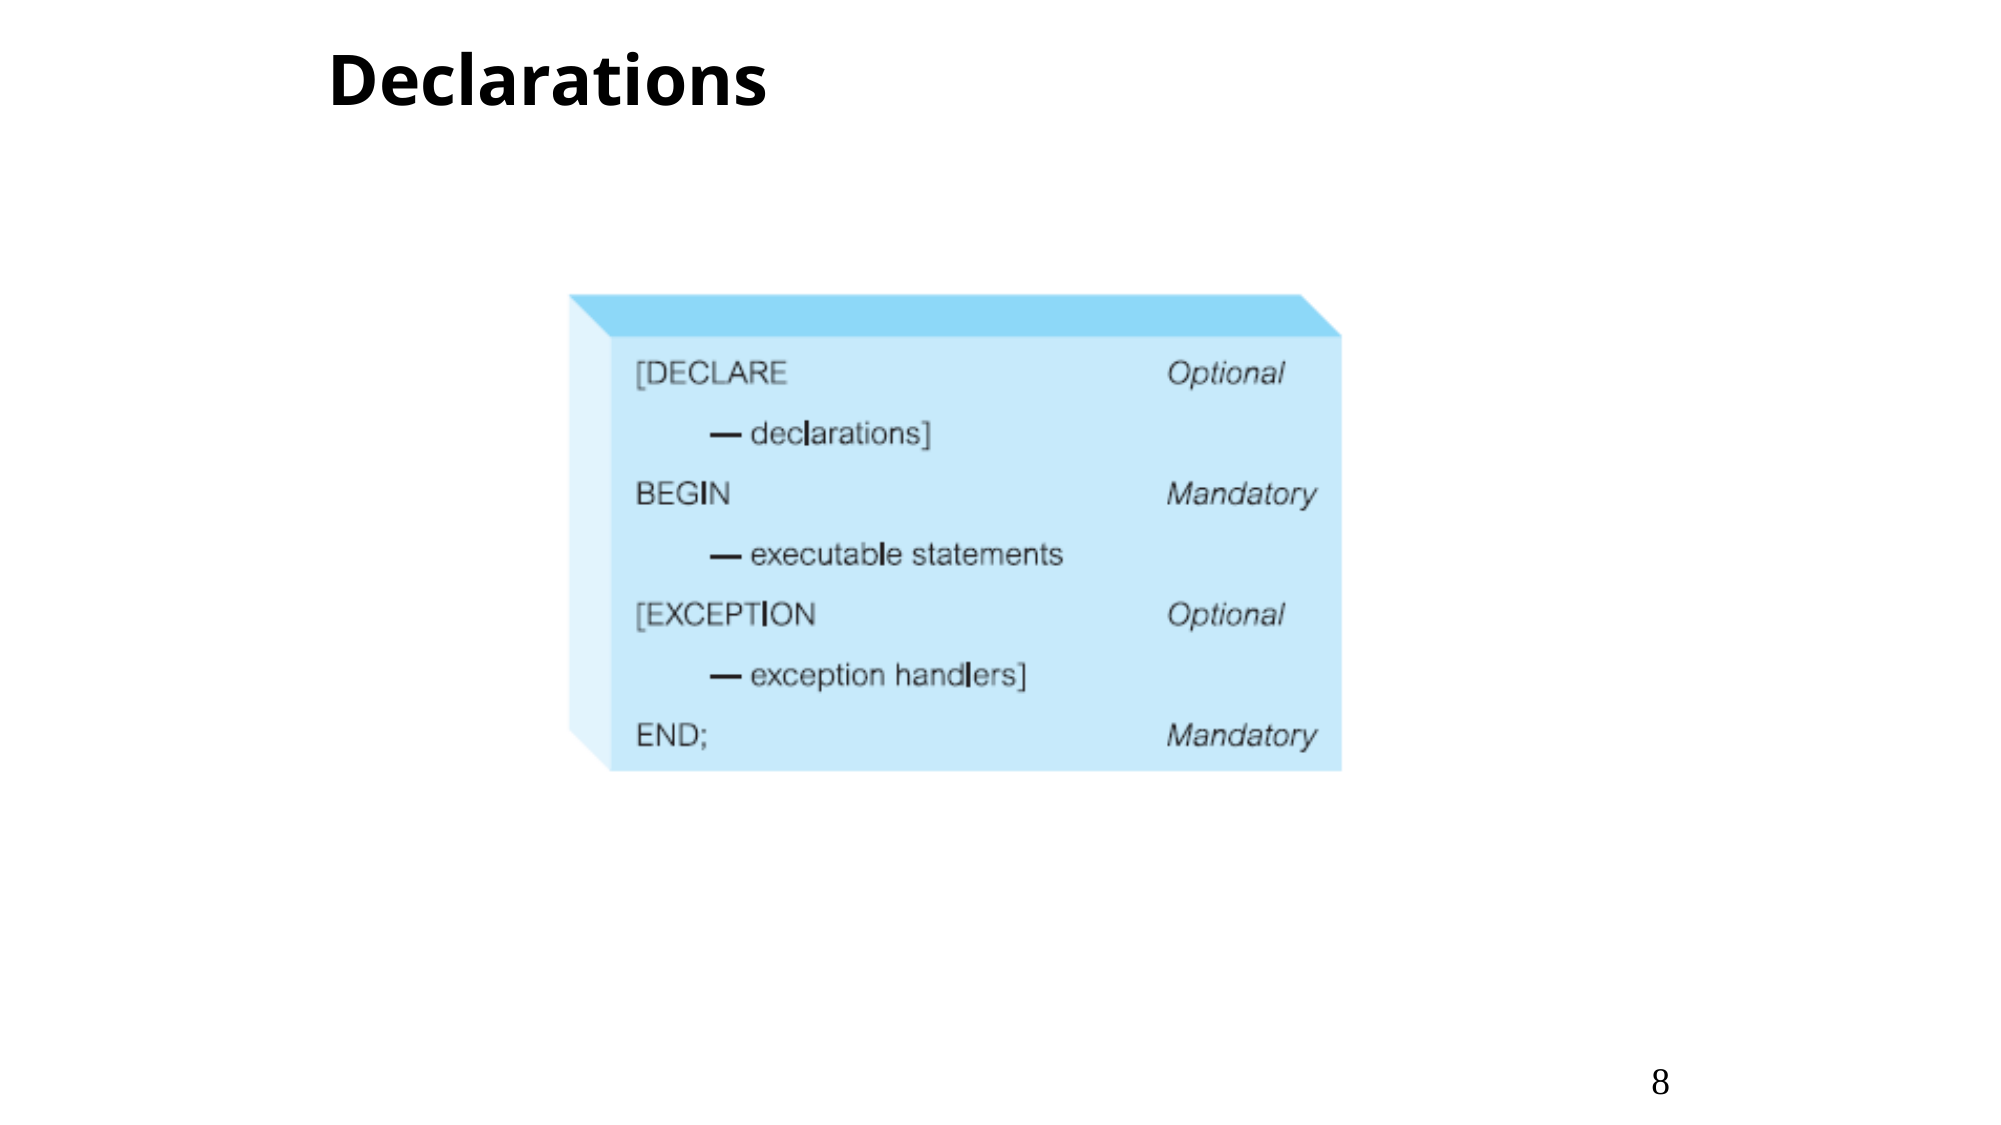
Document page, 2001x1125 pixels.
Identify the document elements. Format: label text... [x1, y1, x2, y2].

picture [547, 278, 1378, 799]
text_box 8 [1636, 1049, 1750, 1110]
title Declarations [312, 37, 1688, 129]
